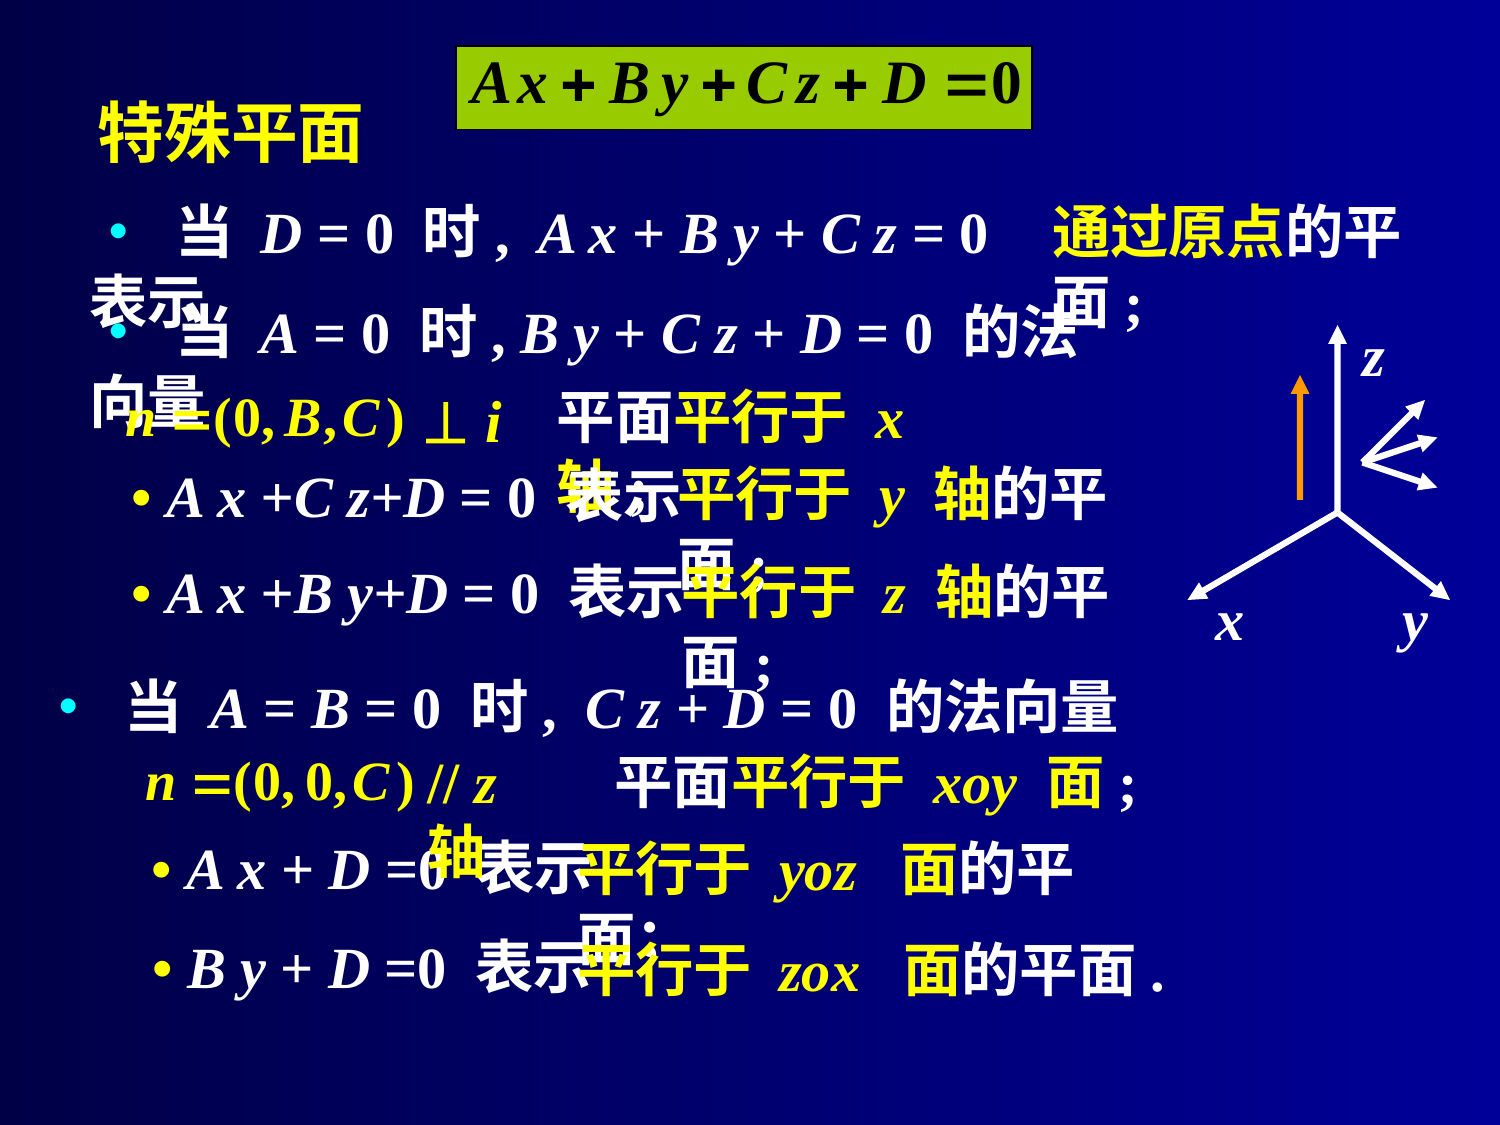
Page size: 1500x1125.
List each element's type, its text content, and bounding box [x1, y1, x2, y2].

text_box 平面平行于 x 轴; [542, 373, 1027, 451]
text_box 平行于 zox 面的平面. [562, 926, 1188, 1011]
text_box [456, 46, 1032, 130]
text_box • 当 D = 0 时, A x + B y + C z = 0 表示 [75, 187, 1037, 287]
text_box • A x +C z+D = 0 表示 [117, 451, 662, 537]
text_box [116, 385, 399, 460]
text_box • B y + D =0 表示 [137, 923, 562, 1008]
text_box • A x + D =0 表示 [137, 832, 562, 909]
text_box • 当 A = B = 0 时, C z + D = 0 的法向量 [24, 662, 1134, 748]
text_box • 当 A = 0 时, B y + C z + D = 0 的法向量 [74, 287, 1138, 443]
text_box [137, 749, 441, 825]
text_box 平面平行于 xoy 面; [600, 737, 1210, 823]
text_box 平行于 yoz 面的平面； [562, 824, 1186, 926]
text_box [1187, 310, 1451, 661]
text_box 平行于 y 轴的平面; [662, 449, 1182, 605]
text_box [404, 372, 524, 468]
text_box • A x +B y+D = 0 表示 [117, 548, 667, 633]
text_box 平行于 z 轴的平面; [667, 548, 1188, 703]
text_box // z 轴 [412, 737, 588, 893]
text_box 通过原点的平面; [1037, 187, 1500, 343]
title 特殊平面 [62, 87, 401, 176]
